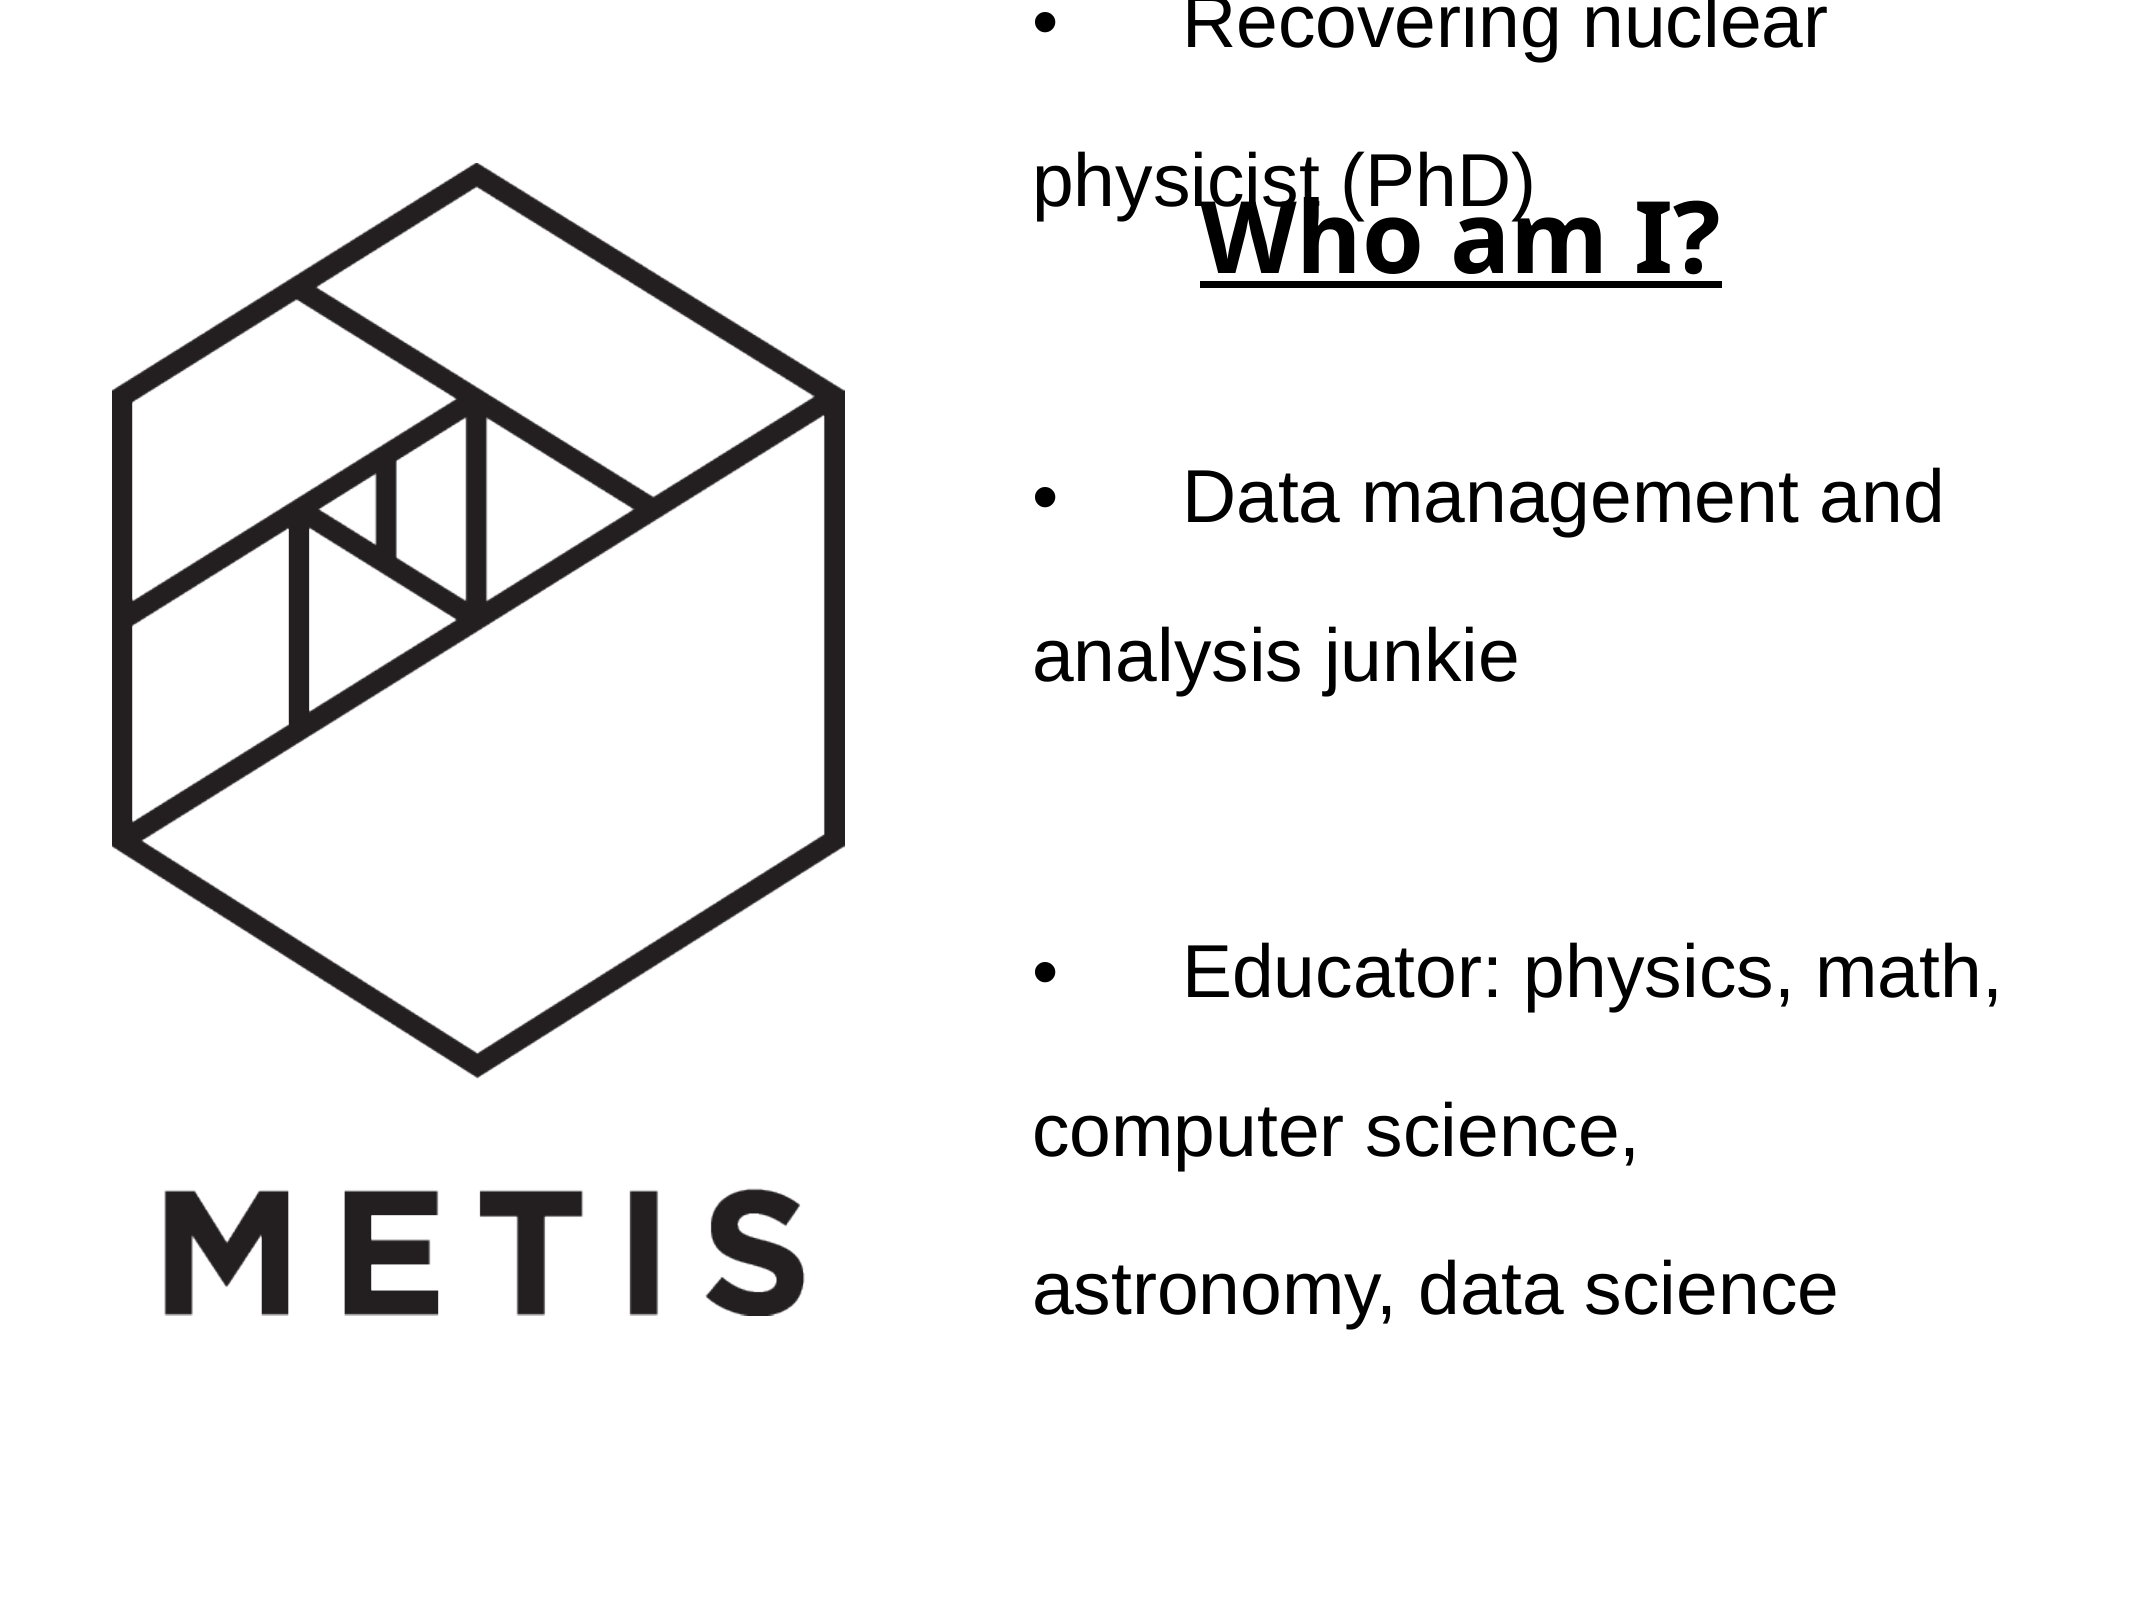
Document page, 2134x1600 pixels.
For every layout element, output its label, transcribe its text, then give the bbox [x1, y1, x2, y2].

text_box • Recovering nuclear physicist (PhD) • Data management and analysis junkie • Educator: physics, math, computer science, astronomy, data science • Senior data scientist at Metis [949, 0, 2035, 1600]
text_box Who am I? [1191, 165, 1731, 302]
picture [112, 163, 845, 1316]
